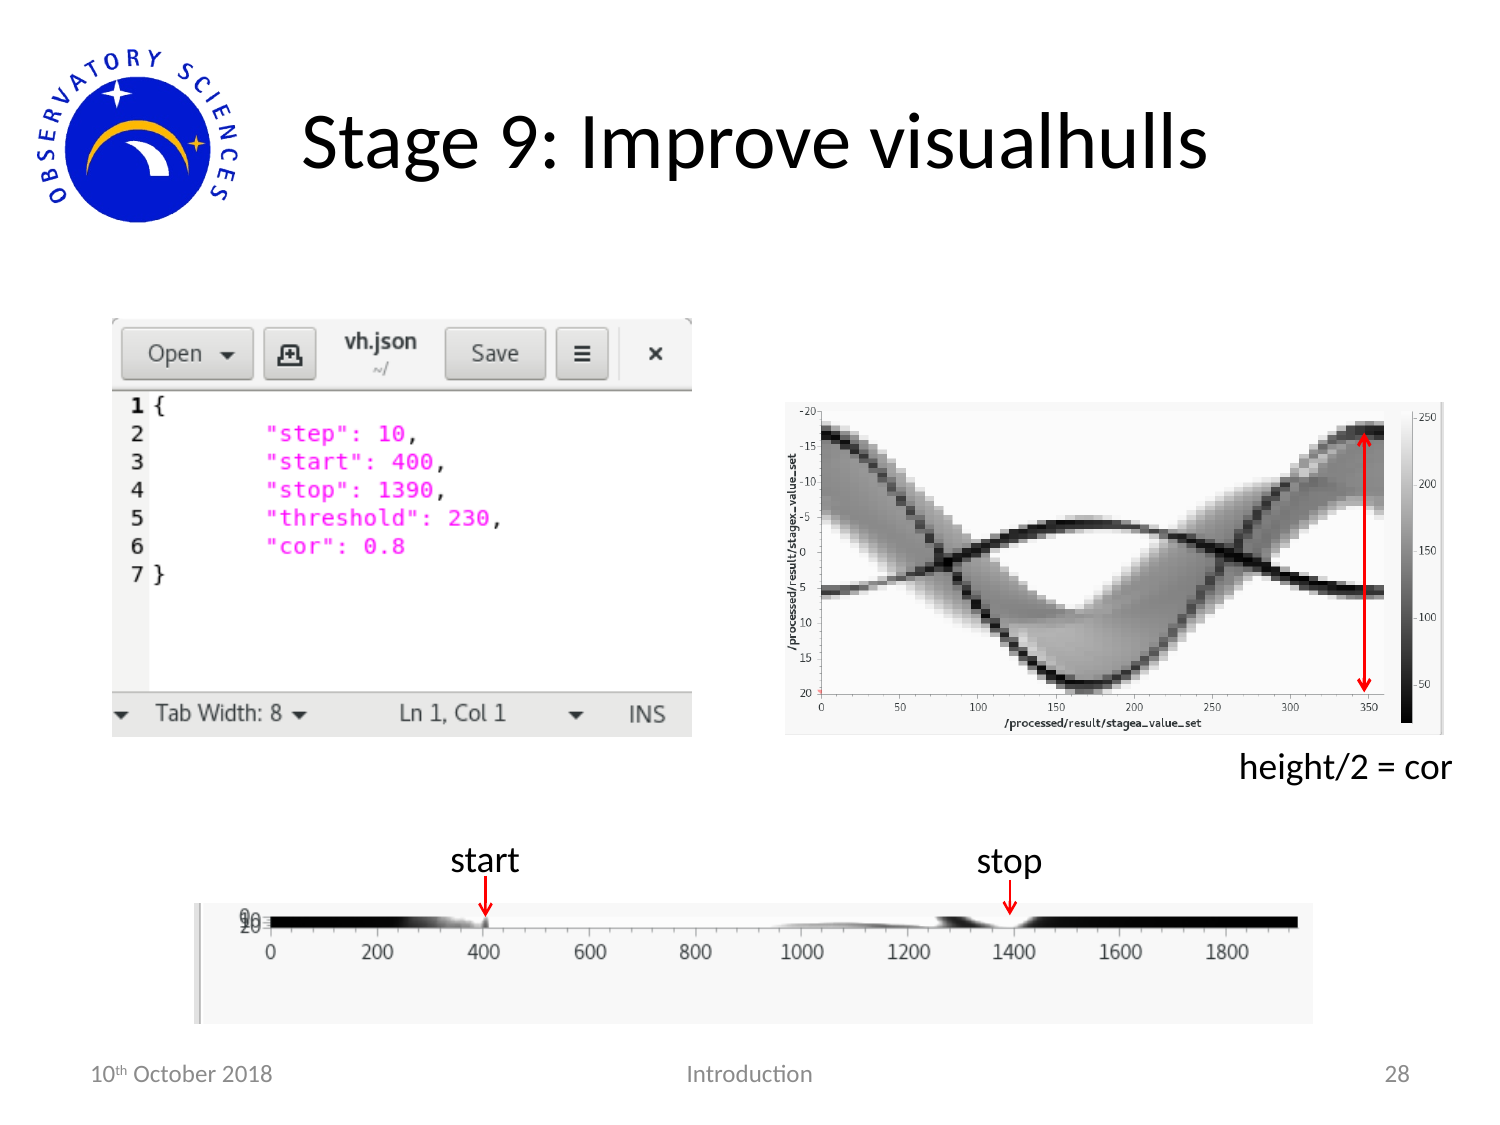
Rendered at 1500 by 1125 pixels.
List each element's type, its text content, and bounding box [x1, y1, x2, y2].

picture [37, 49, 238, 223]
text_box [961, 828, 1059, 916]
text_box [434, 827, 537, 918]
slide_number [75, 1042, 425, 1103]
picture [111, 317, 692, 738]
title Stage 9: Improve visualhulls [253, 42, 1258, 231]
footer Introduction [512, 1042, 988, 1103]
picture [785, 402, 1444, 735]
text_box height/2 = cor [1224, 734, 1468, 795]
slide_number 28 [1074, 1042, 1425, 1103]
picture [194, 903, 1313, 1024]
